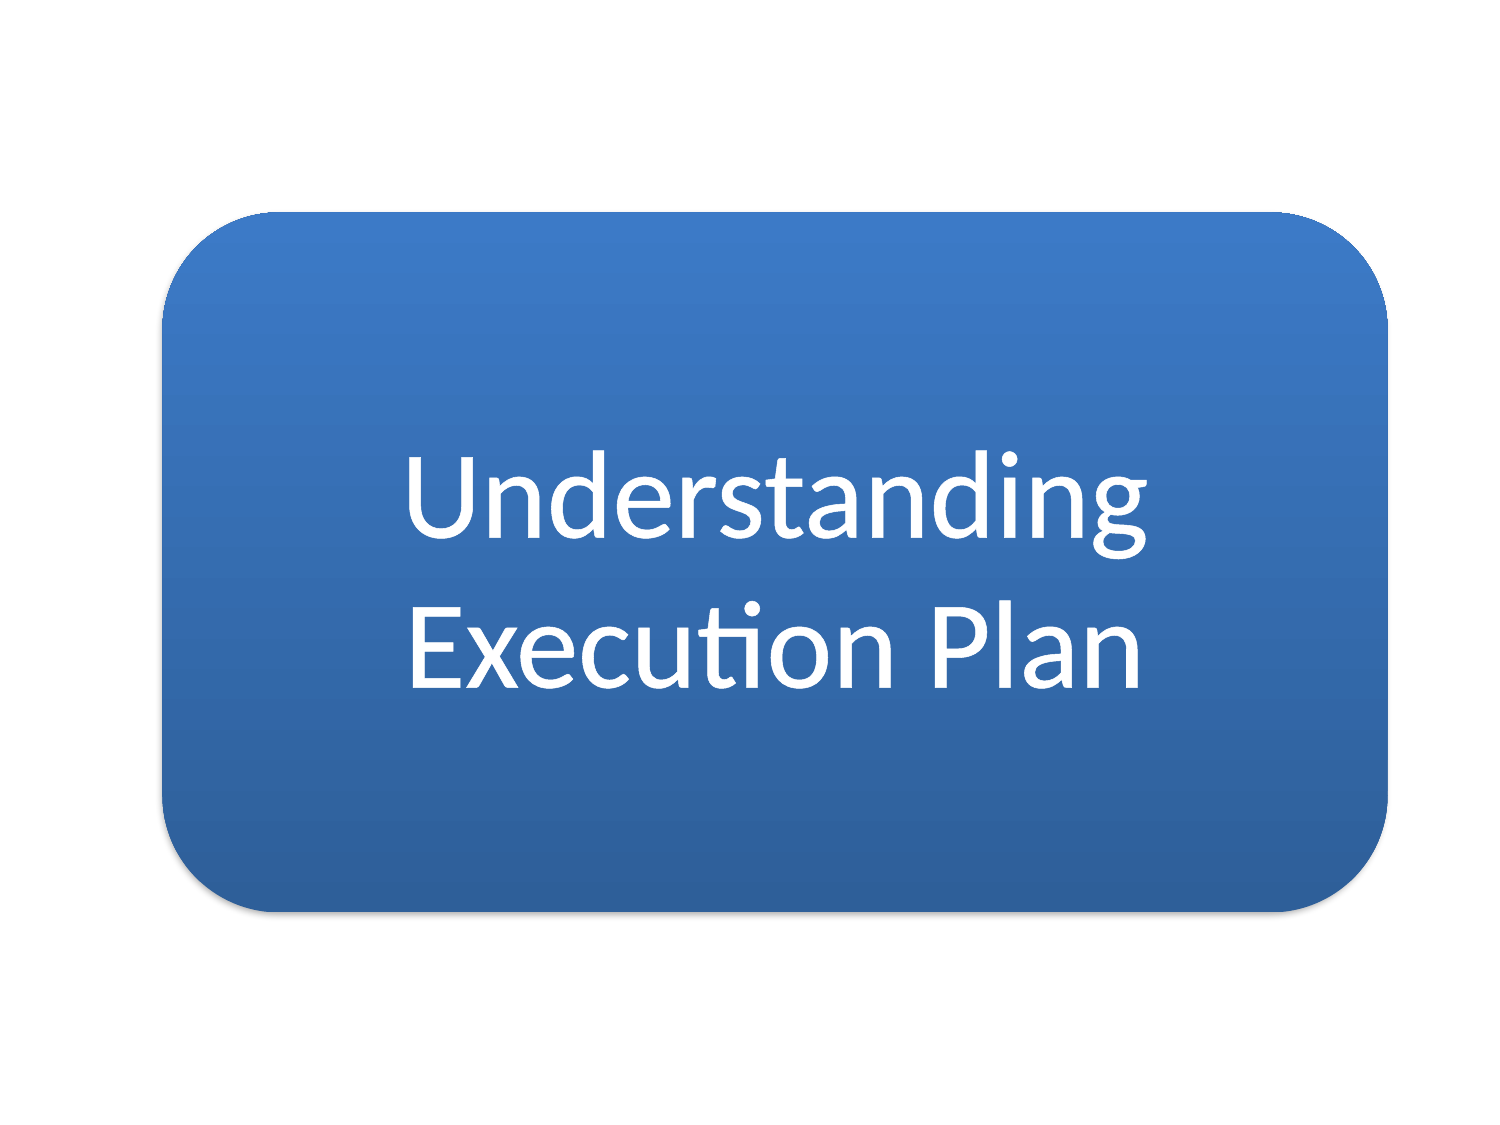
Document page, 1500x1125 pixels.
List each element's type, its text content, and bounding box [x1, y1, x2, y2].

text_box Understanding Execution Plan [162, 212, 1388, 913]
